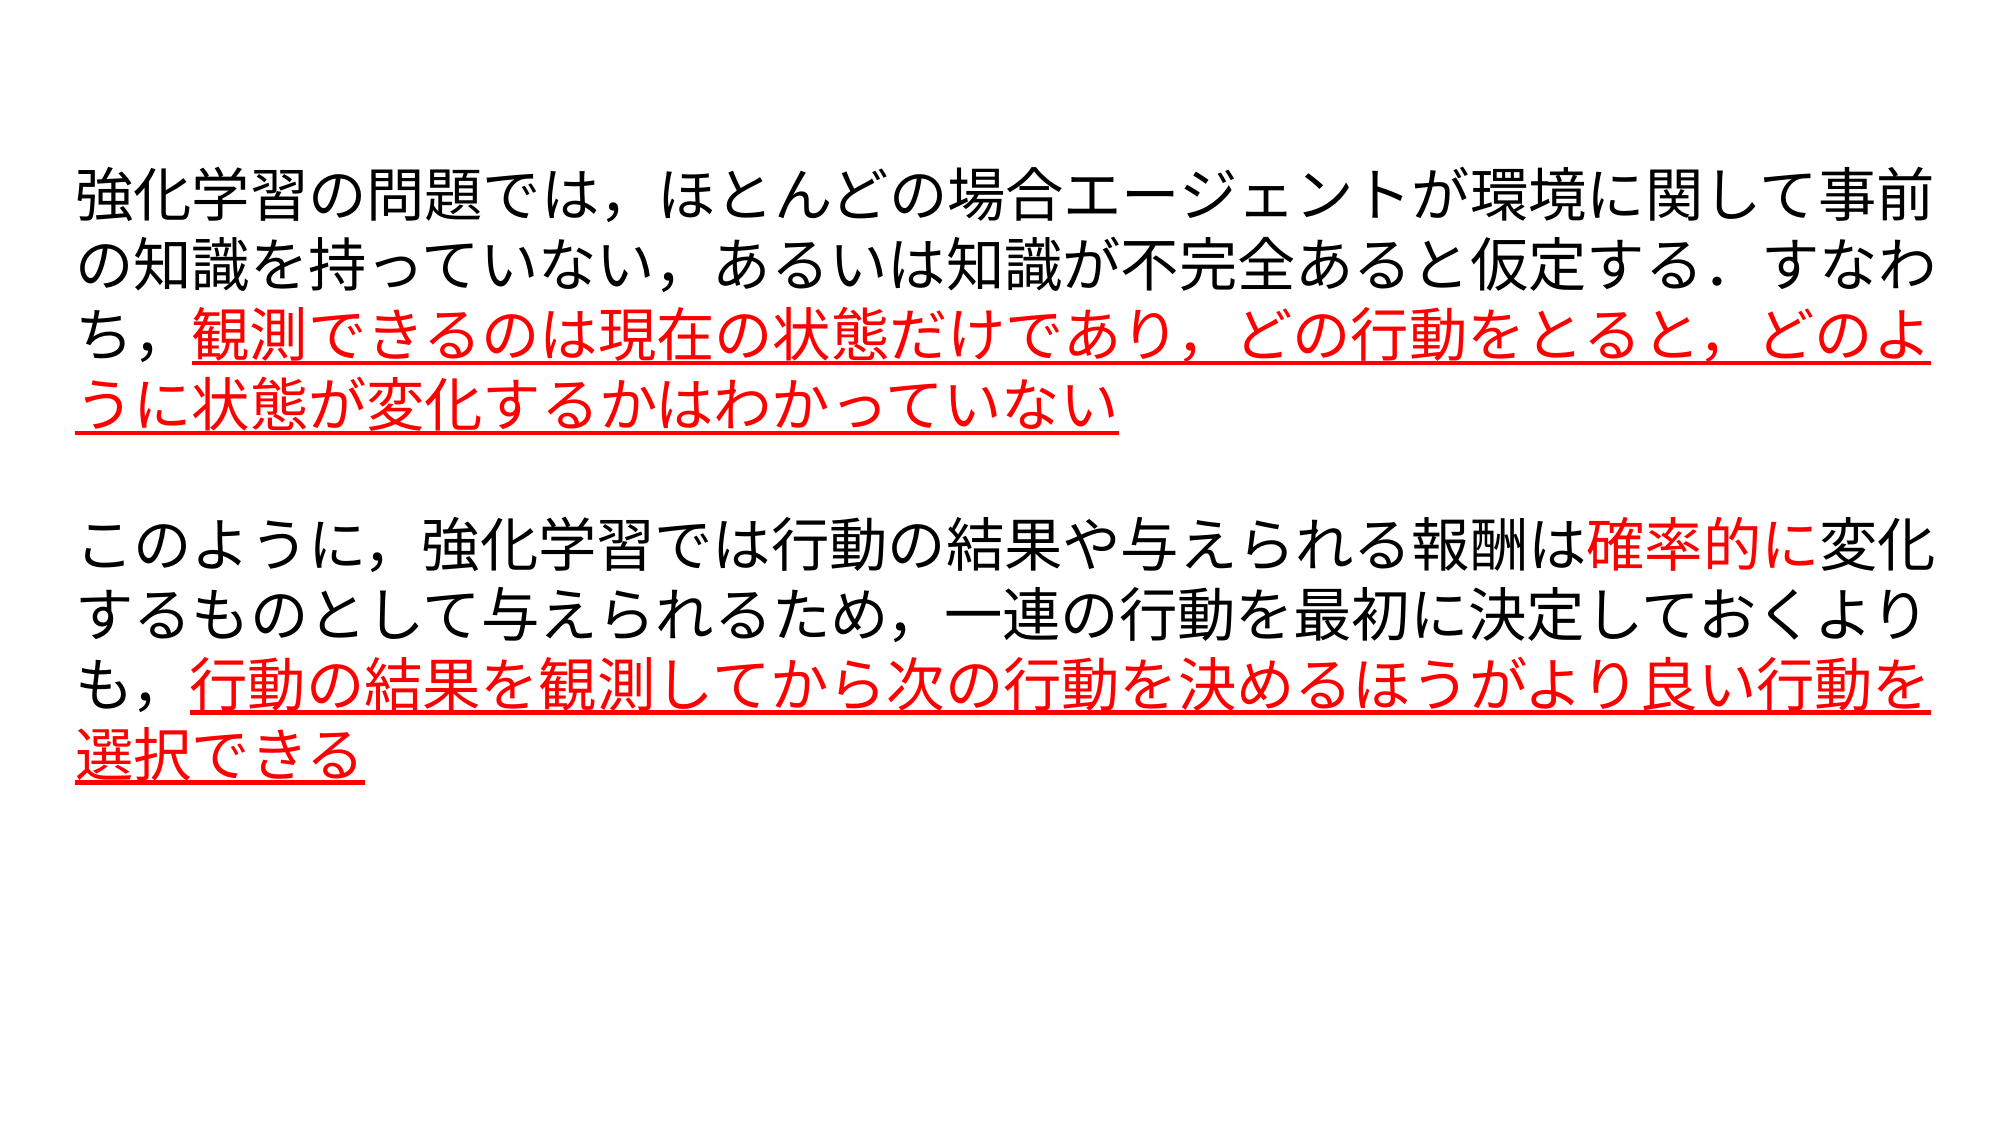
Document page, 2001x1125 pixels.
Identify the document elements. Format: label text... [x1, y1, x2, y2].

text_box 強化学習の問題では，ほとんどの場合エージェントが環境に関して事前の知識を持っていない，あるいは知識が不完全あると仮定する．すなわち，観測できるのは現在の状態だけであり，どの行動をとると，どのように状態が変化するかはわかっていない このように，強化学習では行動の結果や与えられる報酬は確率的に変化するものとして与えられるため，一連の行動を最初に決定しておくよりも，行動の結果を観測してから次の行動を決めるほうがより良い行動を選択できる [60, 150, 1962, 796]
